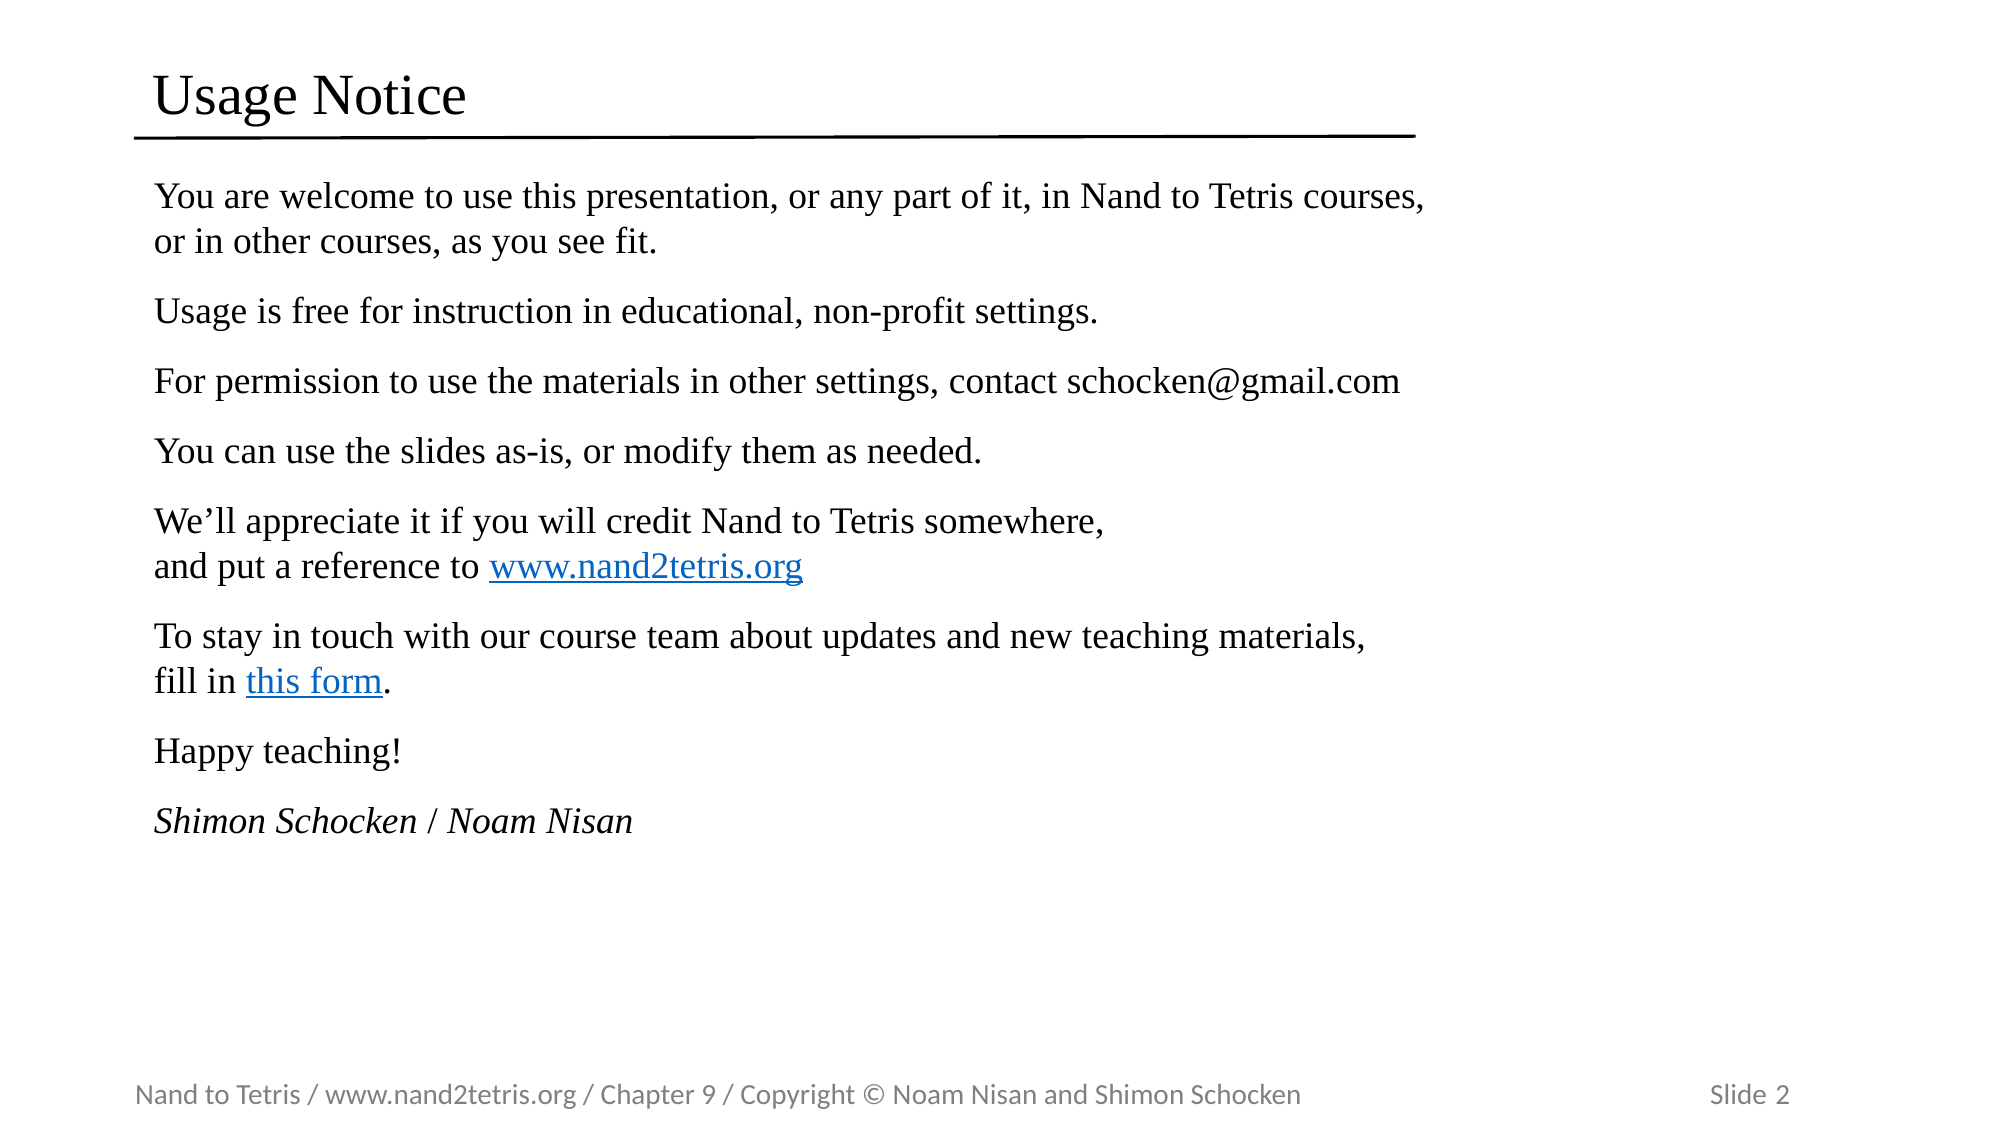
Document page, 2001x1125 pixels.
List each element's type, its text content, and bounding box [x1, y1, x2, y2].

text_box You are welcome to use this presentation, or any part of it, in Nand to Tetris courses, or in other courses, as you see fit. Usage is free for instruction in educational, non-profit settings. For permission to use the materials in other settings, contact schocken@gmail.com You can use the slides as-is, or modify them as needed. We’ll appreciate it if you will credit Nand to Tetris somewhere, and put a reference to www.nand2tetris.org To stay in touch with our course team about updates and new teaching materials, fill in this form. Happy teaching! Shimon Schocken / Noam Nisan [137, 163, 1460, 909]
title Usage Notice [137, 48, 1417, 144]
